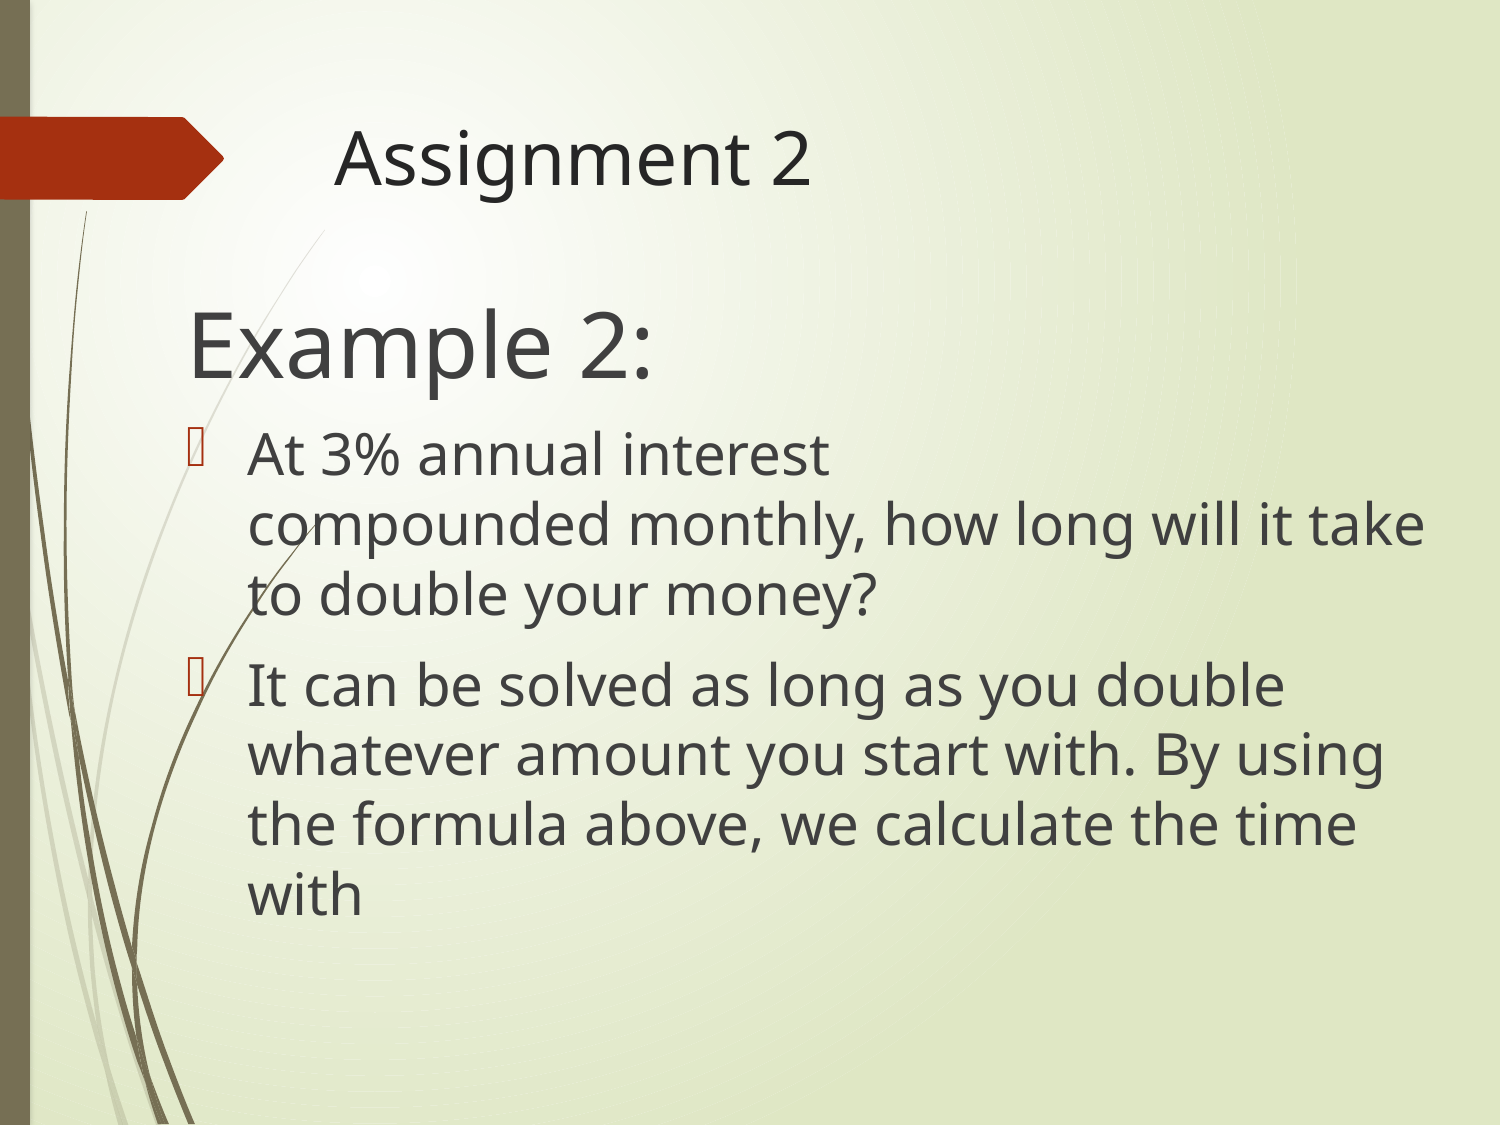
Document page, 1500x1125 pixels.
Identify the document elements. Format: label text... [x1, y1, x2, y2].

title Assignment 2 [319, 102, 1400, 313]
